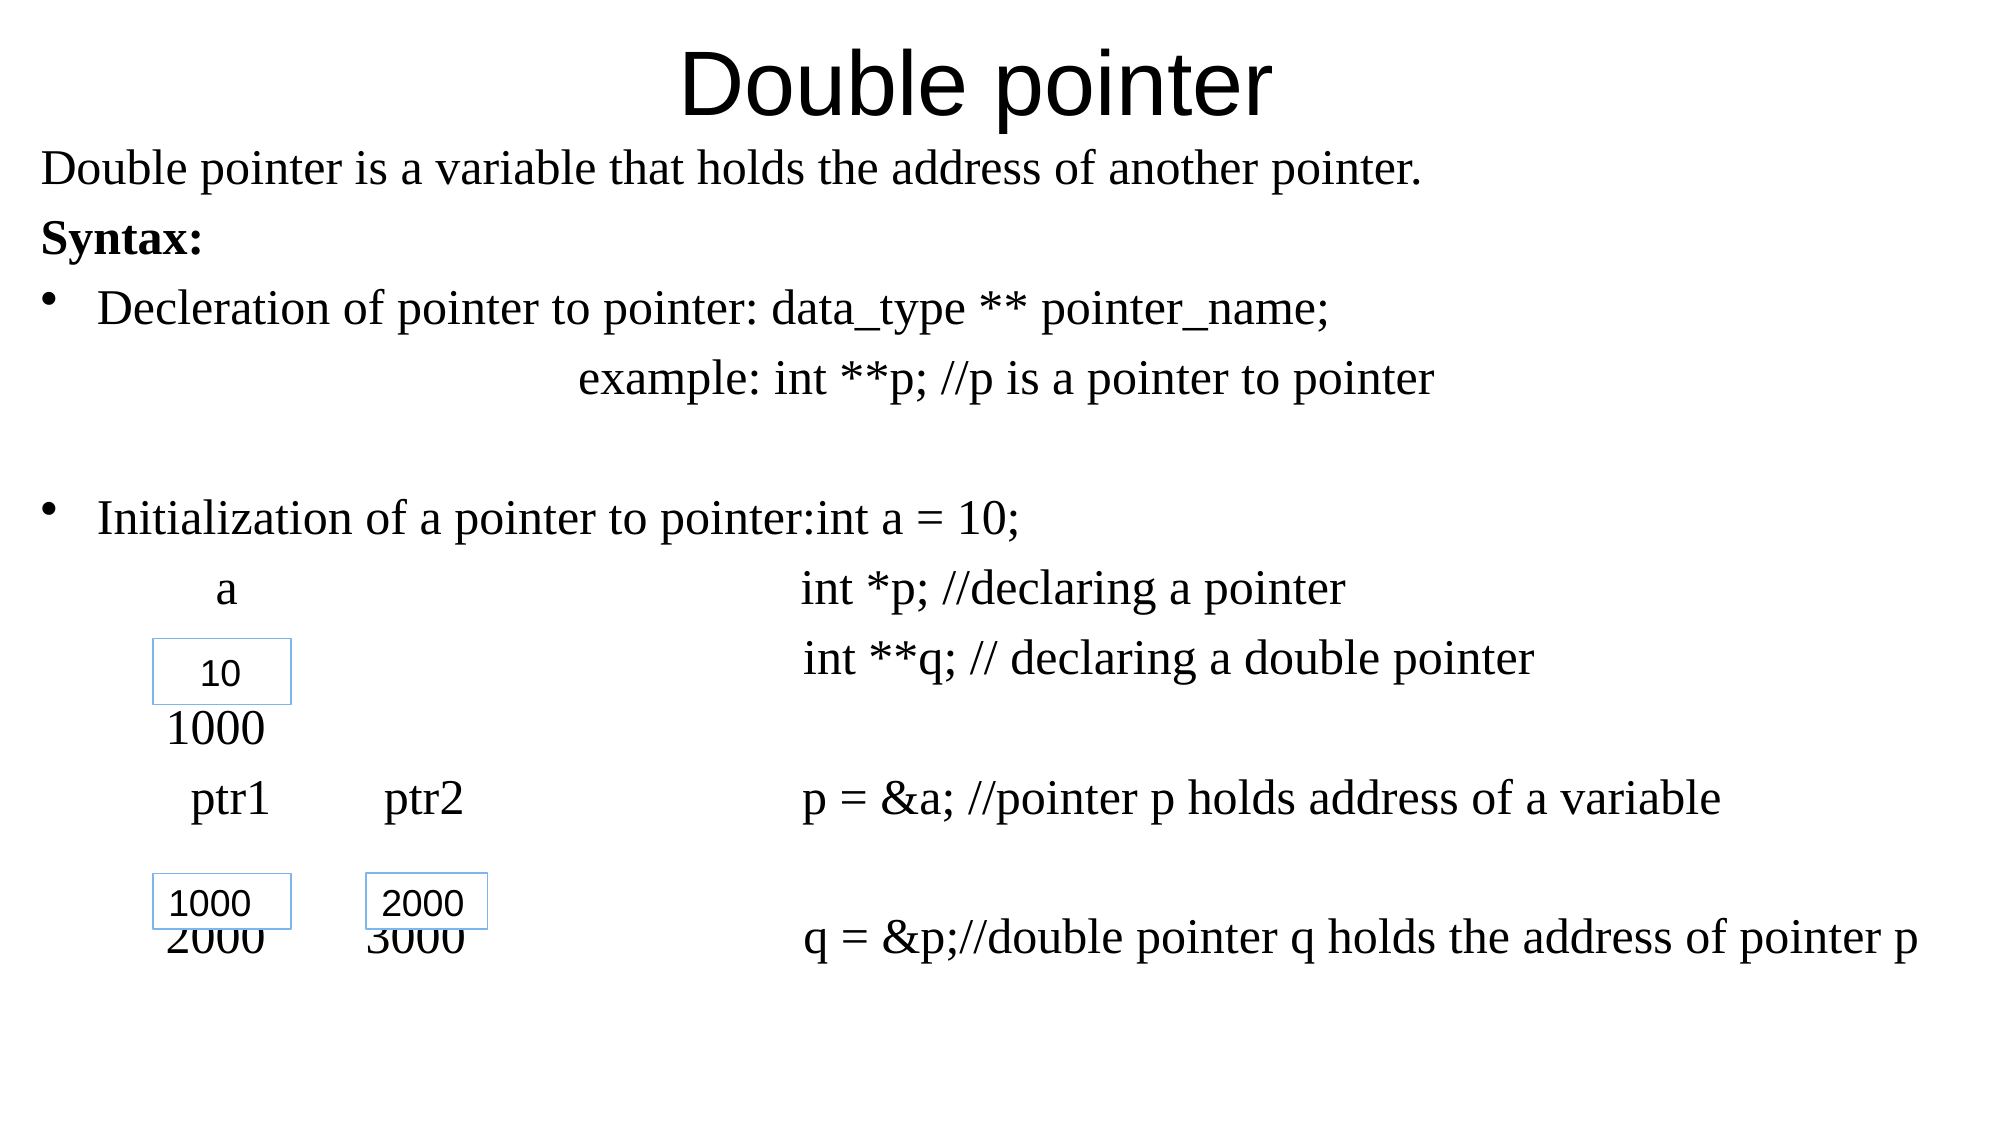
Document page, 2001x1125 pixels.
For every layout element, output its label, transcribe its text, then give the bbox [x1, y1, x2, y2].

list Double pointer is a variable that holds the address of another pointer. Syntax: Decleration of pointer to pointer: data_type ** pointer_name; example: int **p; //p is a pointer to pointer Initialization of a pointer to pointer:int a = 10; a int *p; //declaring a pointer int **q; // declaring a double pointer 1000 ptr1 ptr2 p = &a; //pointer p holds address of a variable 2000 3000 q = &p;//double pointer q holds the address of pointer p [25, 126, 1975, 1102]
text_box 1000 [153, 873, 291, 930]
title Double pointer [52, 30, 1901, 126]
text_box 10 [153, 638, 291, 705]
text_box 2000 [366, 873, 488, 930]
